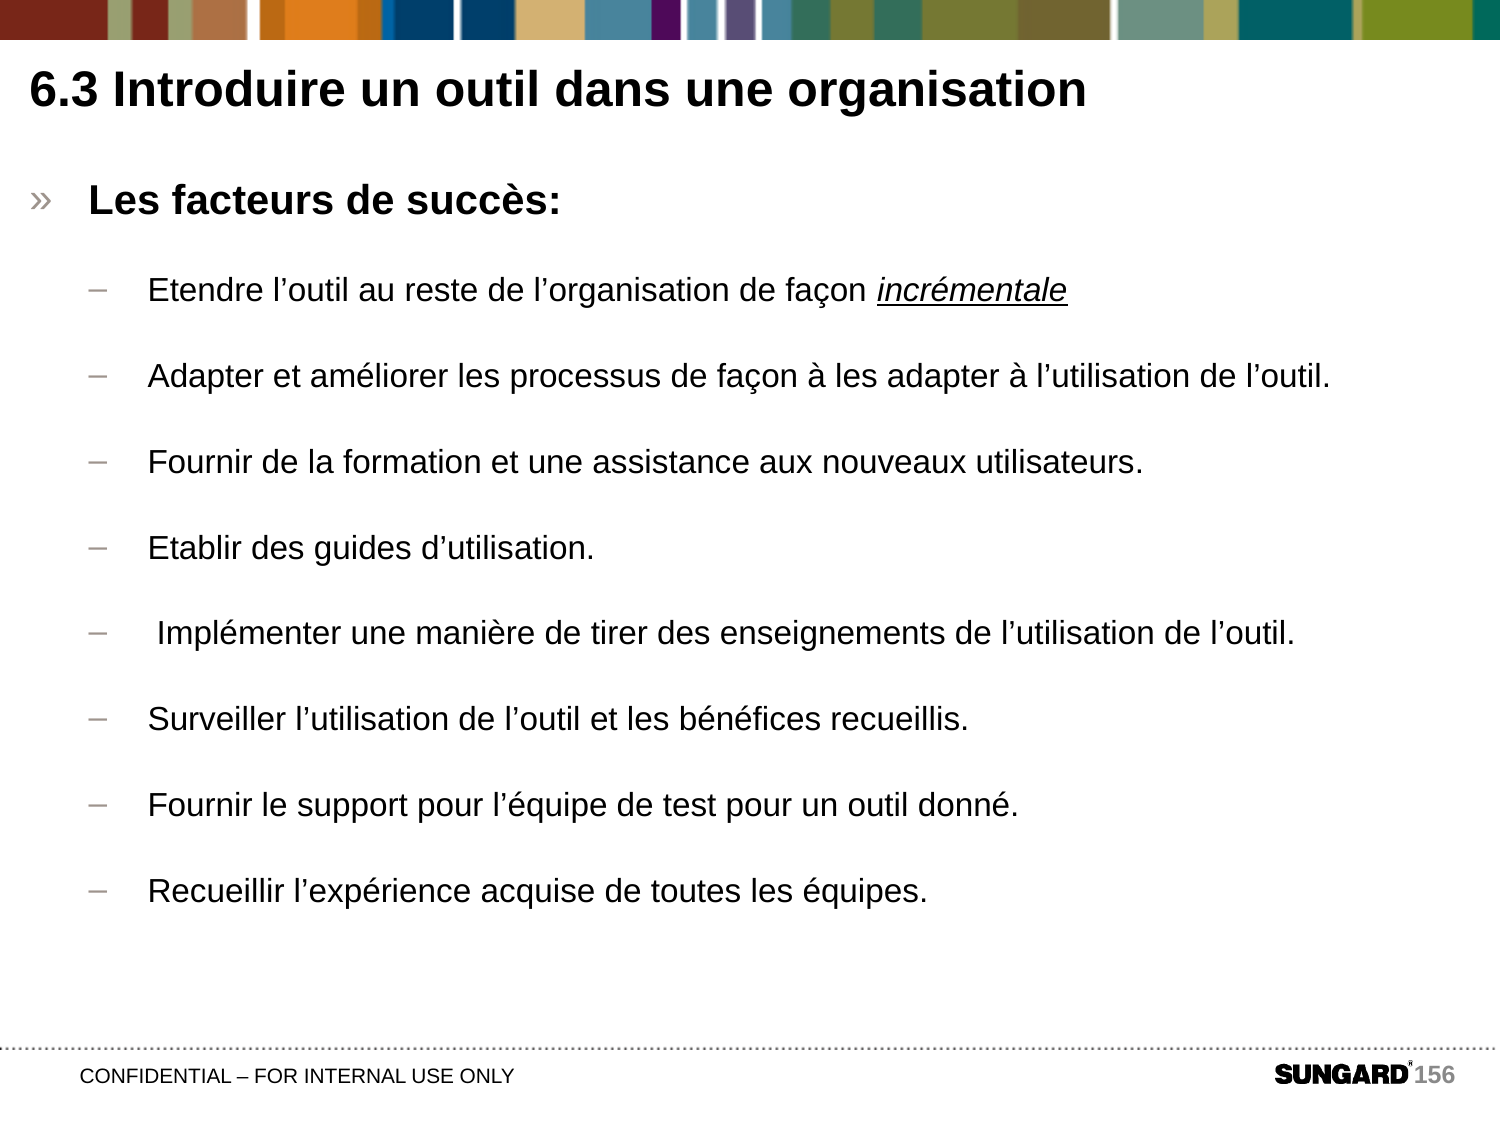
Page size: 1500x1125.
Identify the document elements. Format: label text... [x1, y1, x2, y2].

title 6.3 Introduire un outil dans une organisation [29, 55, 1456, 146]
text_box 156 [1396, 1058, 1456, 1088]
picture [1275, 1060, 1396, 1084]
list Les facteurs de succès: Etendre l’outil au reste de l’organisation de façon incrémentale Adapter et améliorer les processus de façon à les adapter à l’utilisation de l’outil. Fournir de la formation et une assistance aux nouveaux utilisateurs. Etablir des guides d’utilisation. Implémenter une manière de tirer des enseignements de l’utilisation de l’outil. Surveiller l’utilisation de l’outil et les bénéfices recueillis. Fournir le support pour l’équipe de test pour un outil donné. Recueillir l’expérience acquise de toutes les équipes. [29, 172, 1406, 1030]
picture [0, 0, 1500, 40]
picture [0, 1043, 1500, 1050]
